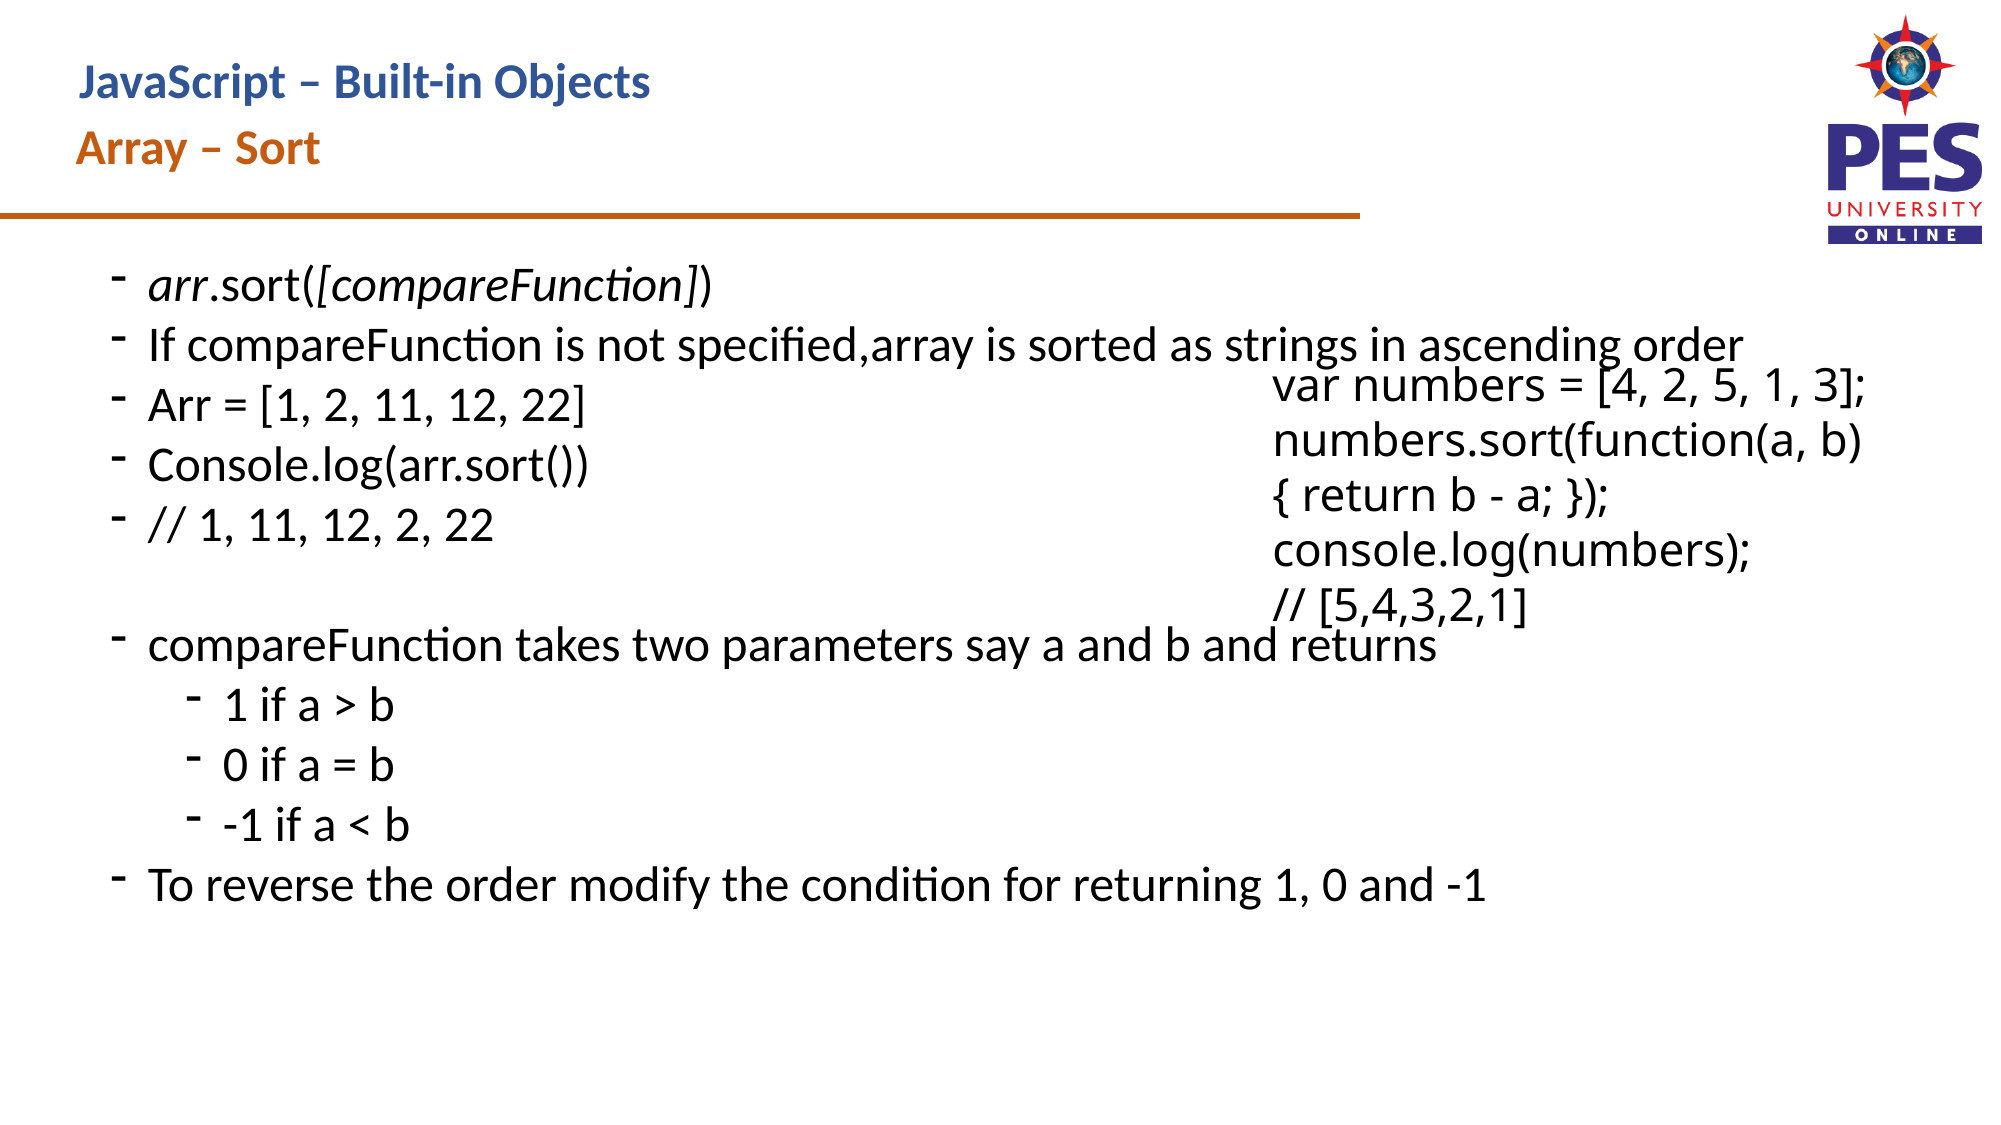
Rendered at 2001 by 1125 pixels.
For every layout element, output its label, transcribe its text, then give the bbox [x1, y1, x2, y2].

text_box var numbers = [4, 2, 5, 1, 3]; numbers.sort(function(a, b) { return b - a; }); console.log(numbers); // [5,4,3,2,1] [1257, 348, 1982, 638]
text_box Array – Sort [60, 106, 1374, 182]
text_box JavaScript – Built-in Objects [64, 41, 1295, 117]
picture [1828, 14, 1982, 244]
list arr.sort([compareFunction]) If compareFunction is not specified,array is sorted as strings in ascending order Arr = [1, 2, 11, 12, 22] Console.log(arr.sort()) // 1, 11, 12, 2, 22 compareFunction takes two parameters say a and b and returns 1 if a > b 0 if a = b -1 if a < b To reverse the order modify the condition for returning 1, 0 and -1 [95, 243, 1964, 1087]
